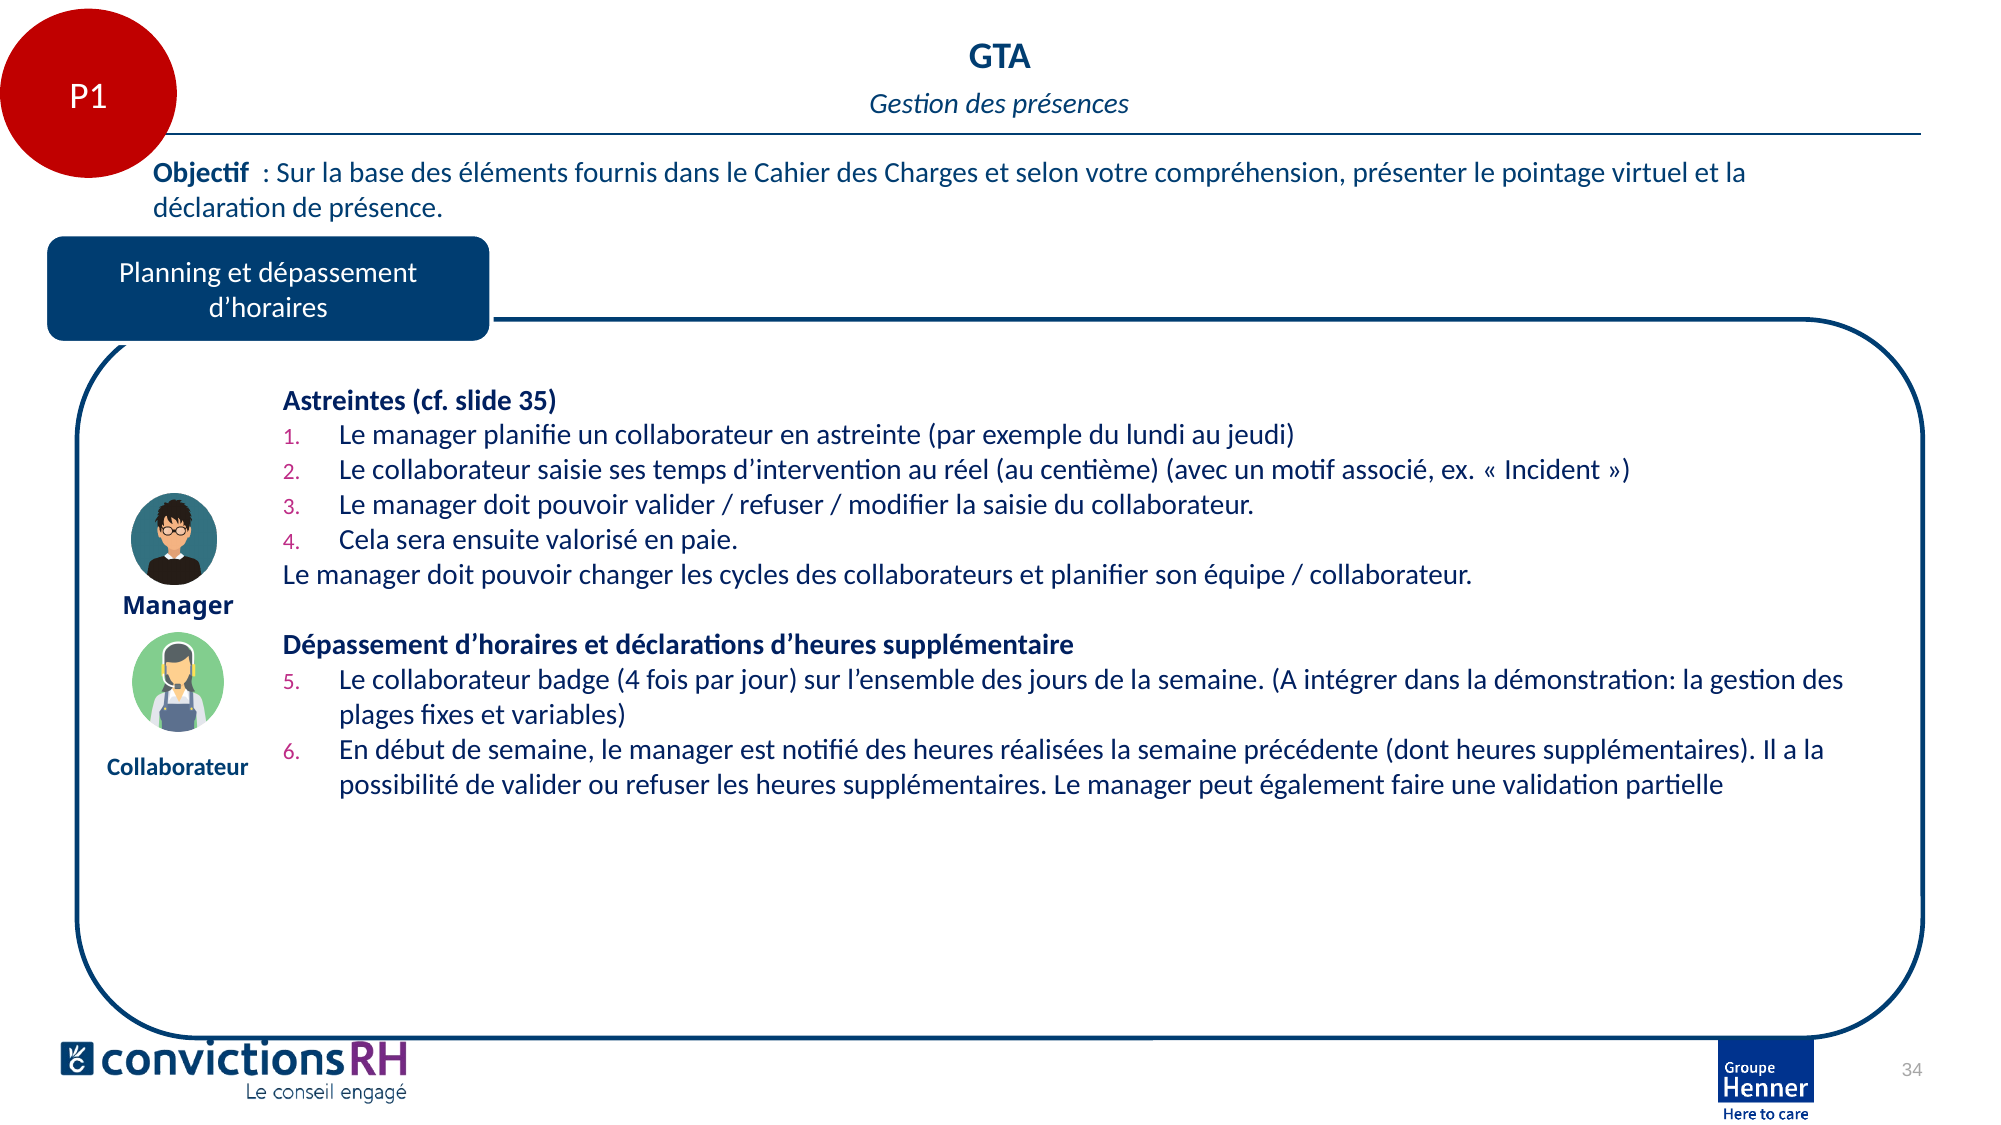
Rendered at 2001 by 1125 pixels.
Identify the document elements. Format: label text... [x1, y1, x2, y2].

picture [44, 1025, 422, 1115]
text_box Collaborateur [88, 742, 269, 788]
text_box Planning et dépassement d’horaires [42, 232, 494, 346]
slide_number 34 [1836, 1057, 1923, 1080]
text_box P1 [0, 6, 179, 180]
picture [1718, 1040, 1814, 1125]
title gta [156, 34, 1923, 79]
list Gestion des présences [174, 79, 1923, 124]
text_box [74, 638, 1925, 1041]
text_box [0, 493, 368, 630]
text_box [74, 346, 238, 492]
text_box Astreintes (cf. slide 35) Le manager planifie un collaborateur en astreinte (par exemple du lundi au jeudi) Le collaborateur saisie ses temps d’intervention au réel (au centième) (avec un motif associé, ex. « Incident ») Le manager doit pouvoir valider / refuser / modifier la saisie du collaborateur. Cela sera ensuite valorisé en paie. Le manager doit pouvoir changer les cycles des collaborateurs et planifier son équipe / collaborateur. Dépassement d’horaires et déclarations d’heures supplémentaire Le collaborateur badge (4 fois par jour) sur l’ensemble des jours de la semaine. (A intégrer dans la démonstration: la gestion des plages fixes et variables) En début de semaine, le manager est notifié des heures réalisées la semaine précédente (dont heures supplémentaires). Il a la possibilité de valider ou refuser les heures supplémentaires. Le manager peut également faire une validation partielle [238, 303, 1928, 843]
list Objectif : Sur la base des éléments fournis dans le Cahier des Charges et selon votre compréhension, présenter le pointage virtuel et la déclaration de présence. [153, 145, 1847, 297]
picture [132, 632, 225, 732]
